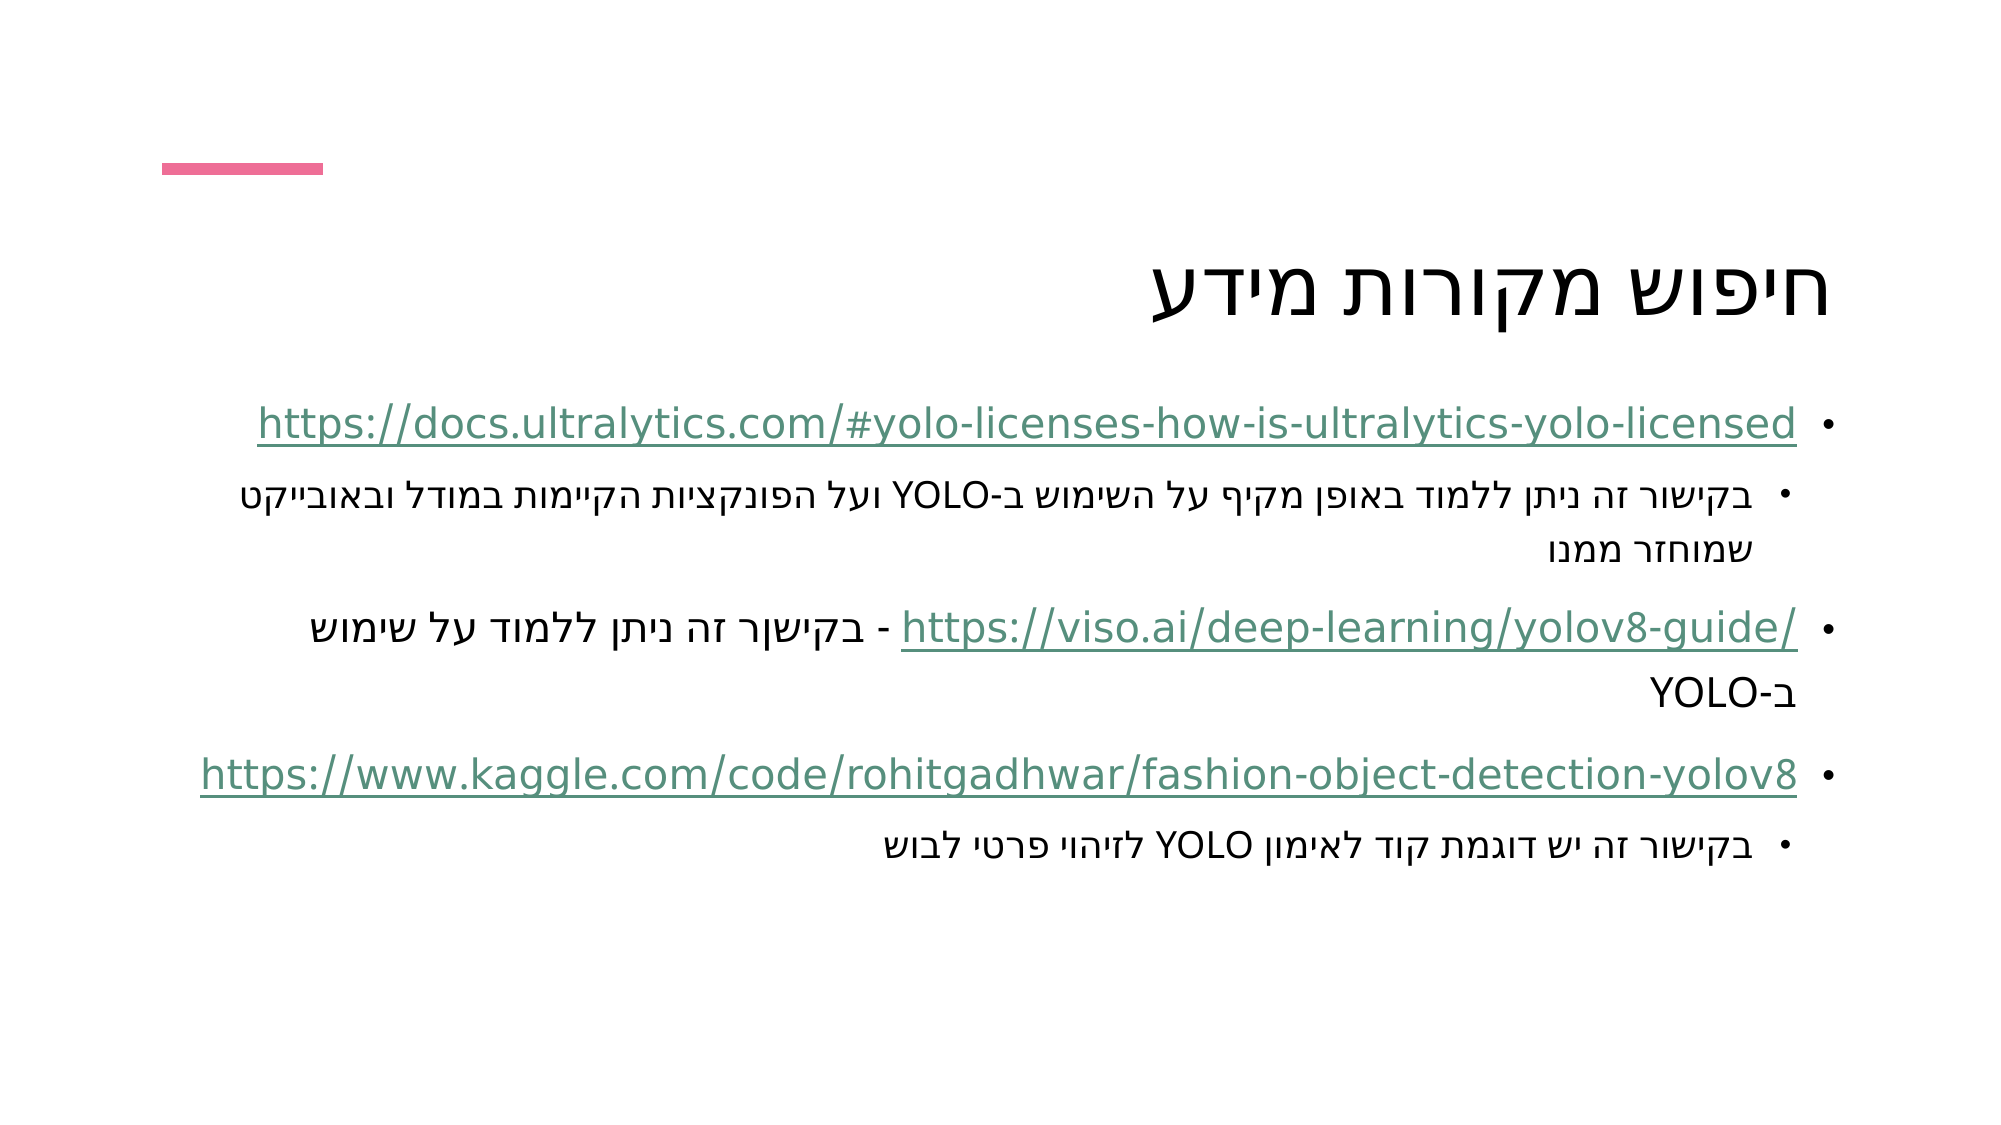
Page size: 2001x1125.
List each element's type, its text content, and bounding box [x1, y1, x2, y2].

title חיפוש מקורות מידע [150, 224, 1850, 359]
list https://docs.ultralytics.com/#yolo-licenses-how-is-ultralytics-yolo-licensed בקישור זה ניתן ללמוד באופן מקיף על השימוש ב-YOLO ועל הפונקציות הקיימות במודל ובאובייקט שמוחזר ממנו https://viso.ai/deep-learning/yolov8-guide/ - בקישןר זה ניתן ללמוד על שימוש ב-YOLO https://www.kaggle.com/code/rohitgadhwar/fashion-object-detection-yolov8 בקישור זה יש דוגמת קוד לאימון YOLO לזיהוי פרטי לבוש [150, 378, 1850, 1082]
